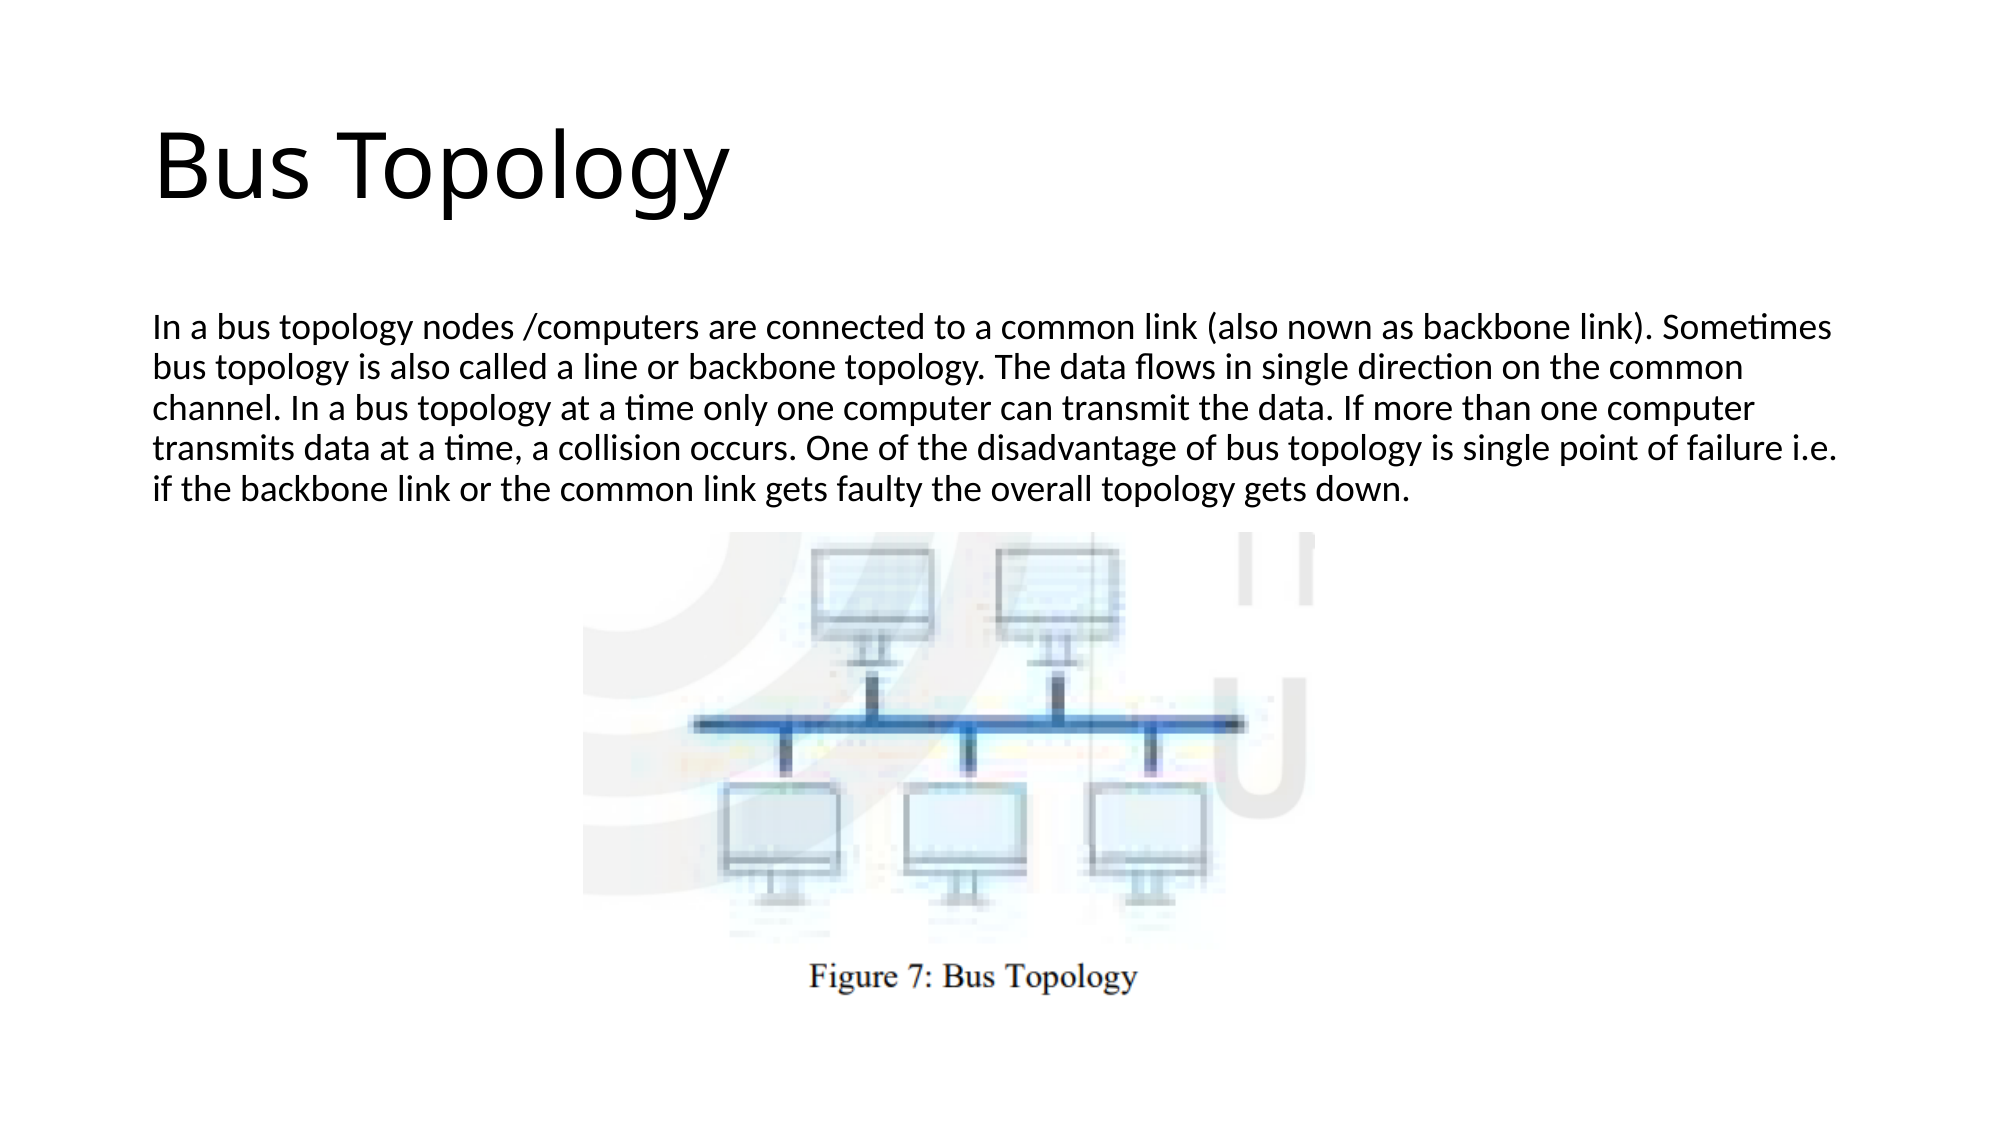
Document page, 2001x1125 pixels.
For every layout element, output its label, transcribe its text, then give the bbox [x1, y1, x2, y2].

title Bus Topology [137, 59, 1863, 278]
list In a bus topology nodes /computers are connected to a common link (also nown as backbone link). Sometimes bus topology is also called a line or backbone topology. The data flows in single direction on the common channel. In a bus topology at a time only one computer can transmit the data. If more than one computer transmits data at a time, a collision occurs. One of the disadvantage of bus topology is single point of failure i.e. if the backbone link or the common link gets faulty the overall topology gets down. [137, 299, 1863, 1014]
picture [583, 532, 1315, 1025]
